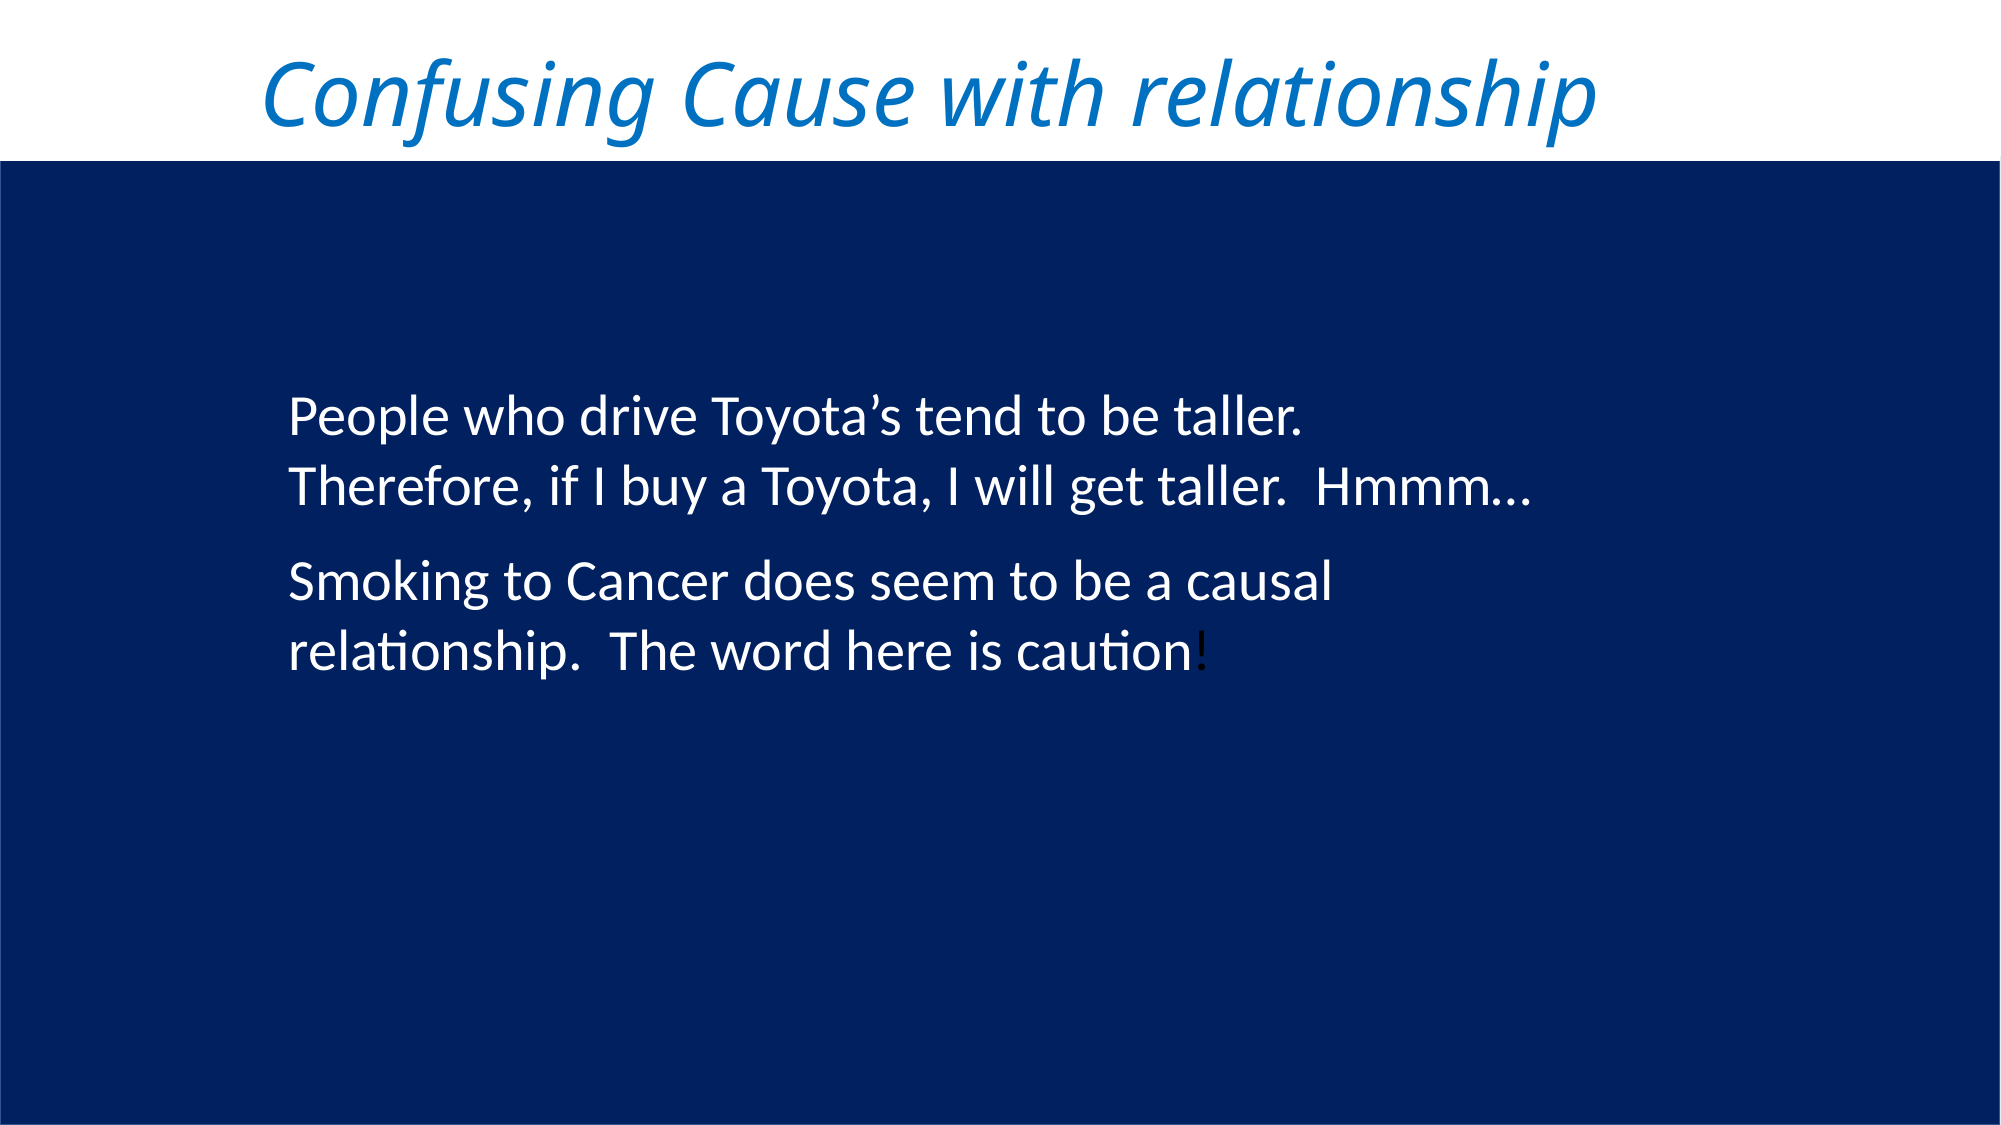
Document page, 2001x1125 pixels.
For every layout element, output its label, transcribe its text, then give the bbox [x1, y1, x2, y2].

text_box People who drive Toyota’s tend to be taller. Therefore, if I buy a Toyota, I will get taller. Hmmm… Smoking to Cancer does seem to be a causal relationship. The word here is caution! [273, 369, 1587, 690]
title Confusing Cause with relationship [0, 41, 1903, 153]
